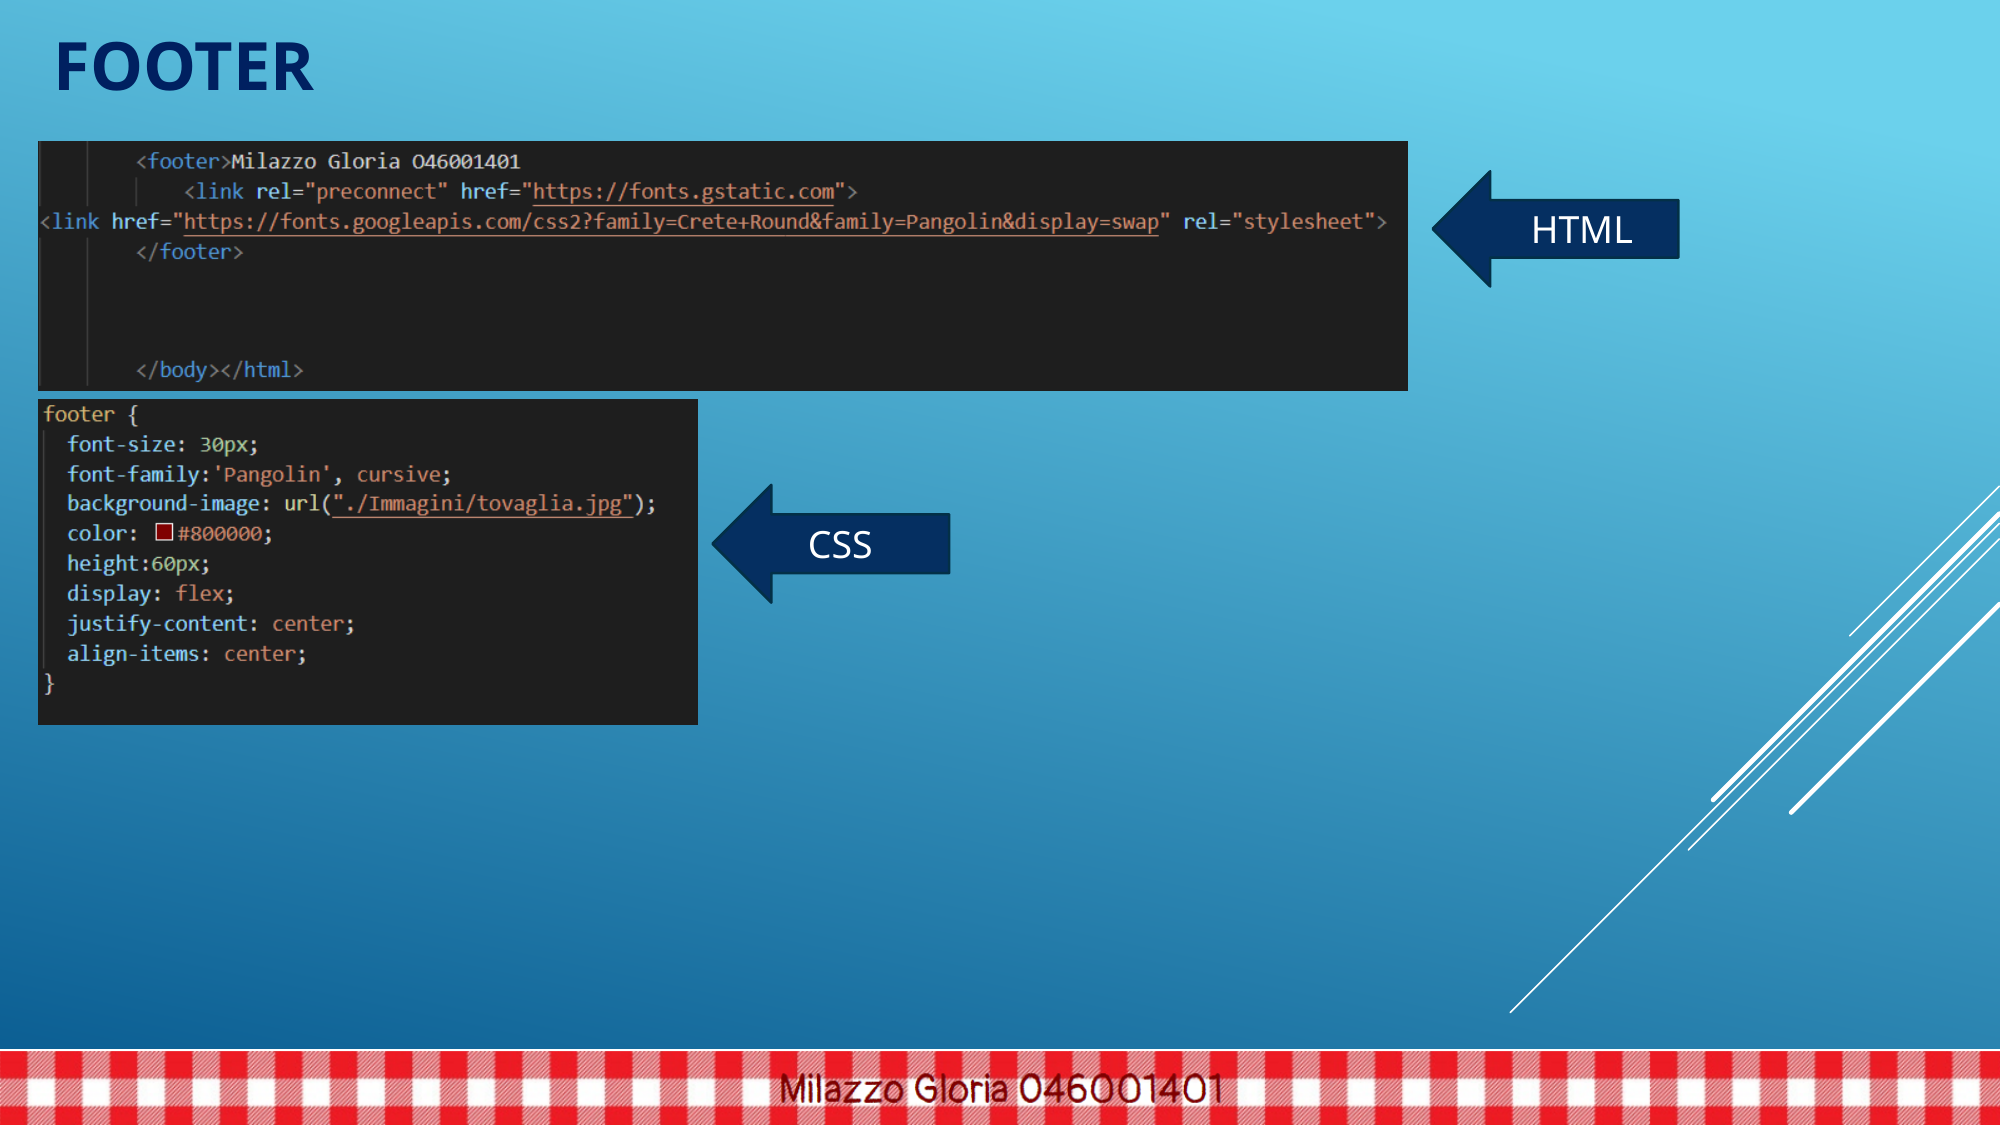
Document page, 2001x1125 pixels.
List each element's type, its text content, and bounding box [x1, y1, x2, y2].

picture [0, 1048, 2000, 1125]
text_box HTML [1516, 198, 1704, 259]
text_box [711, 483, 950, 604]
picture [38, 399, 698, 726]
picture [38, 141, 1408, 391]
text_box CSS [793, 513, 1051, 574]
text_box [1431, 170, 1516, 288]
text_box FOOTER [38, 16, 626, 112]
